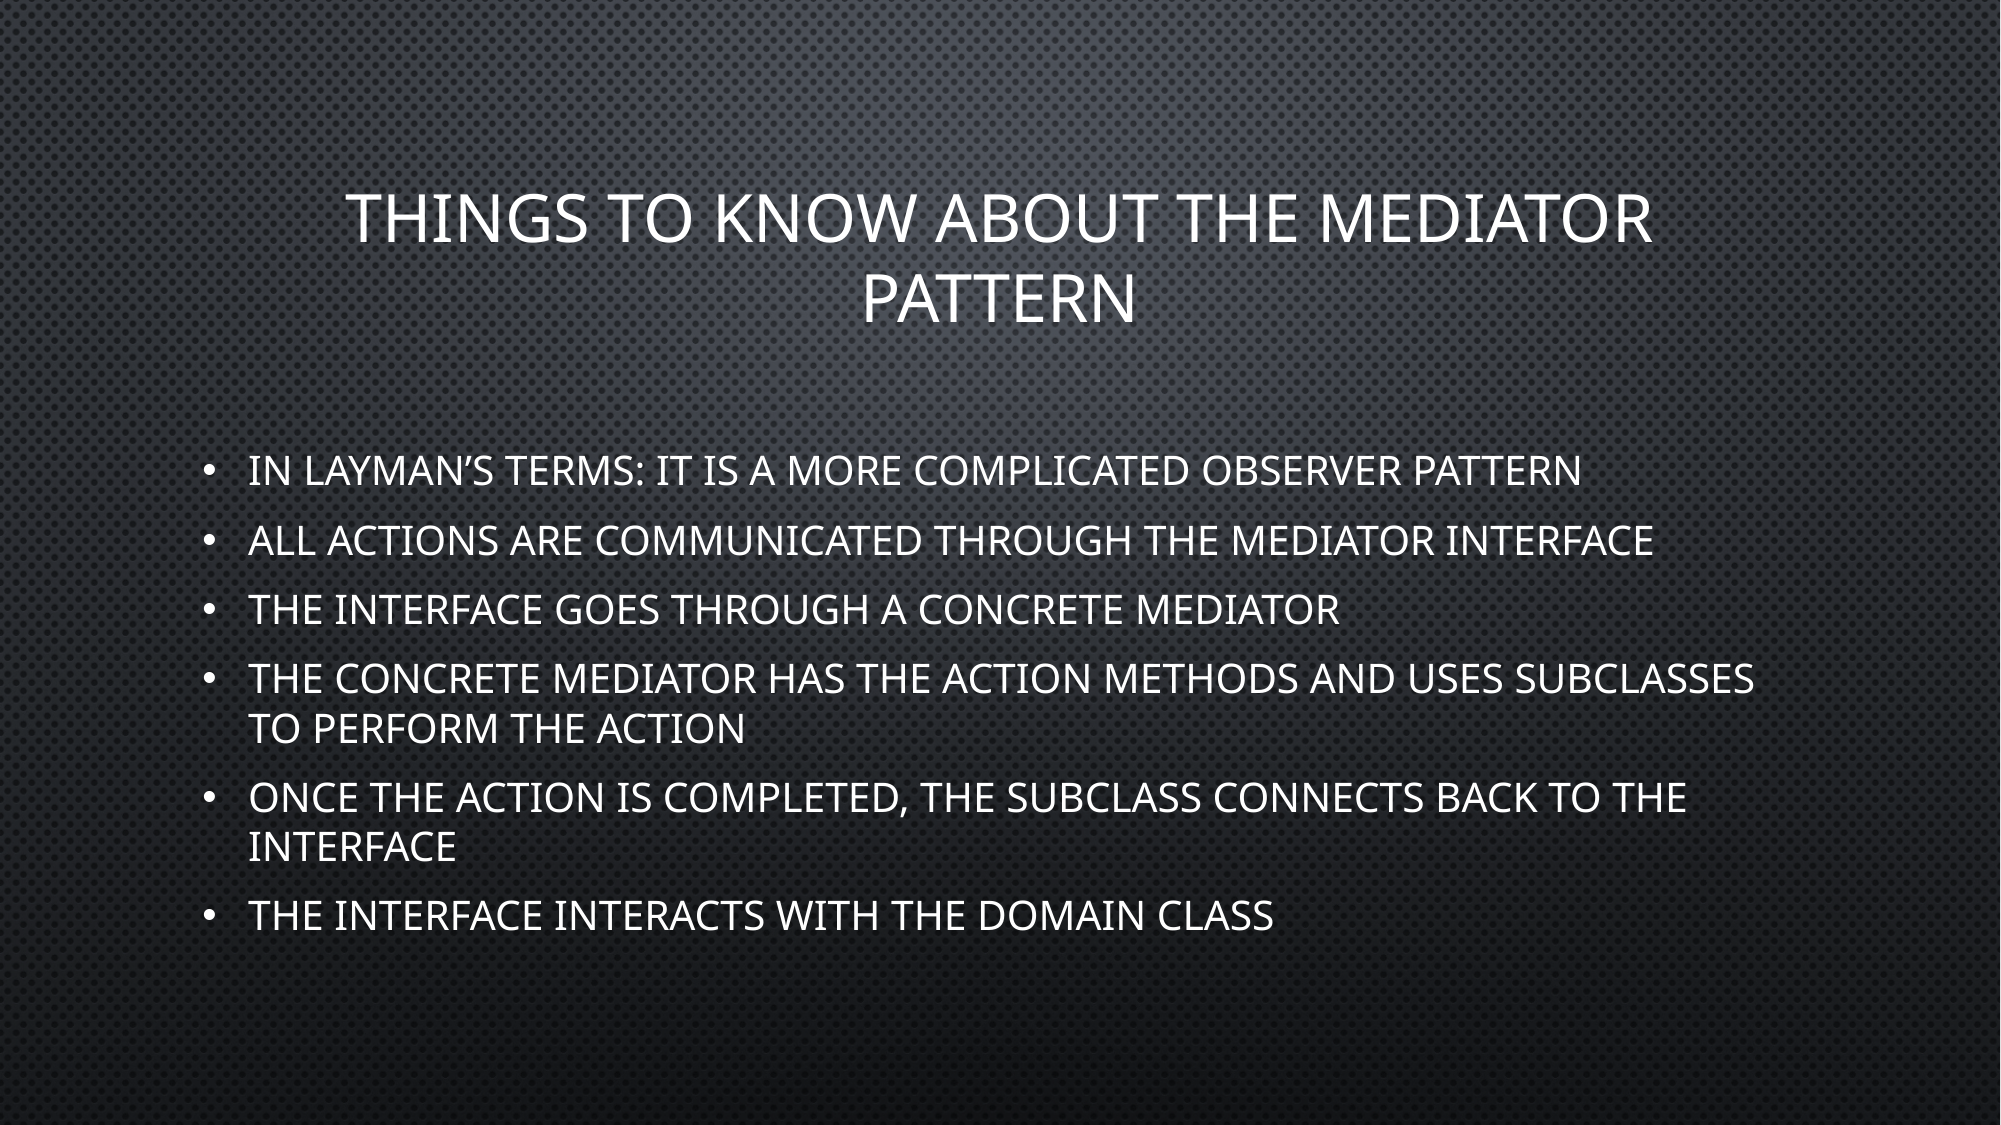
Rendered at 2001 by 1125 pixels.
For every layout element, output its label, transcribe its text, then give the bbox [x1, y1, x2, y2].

list In layman’s terms: it is a more complicated observer pattern All actions are communicated through the mediator interface The interface goes through a concrete mediator The concrete mediator has the action methods and uses subclasses to perform the action Once the action is completed, the subclass connects back to the interface The interface interacts with the domain class [187, 437, 1813, 950]
title Things to Know About the Mediator Pattern [187, 99, 1813, 413]
